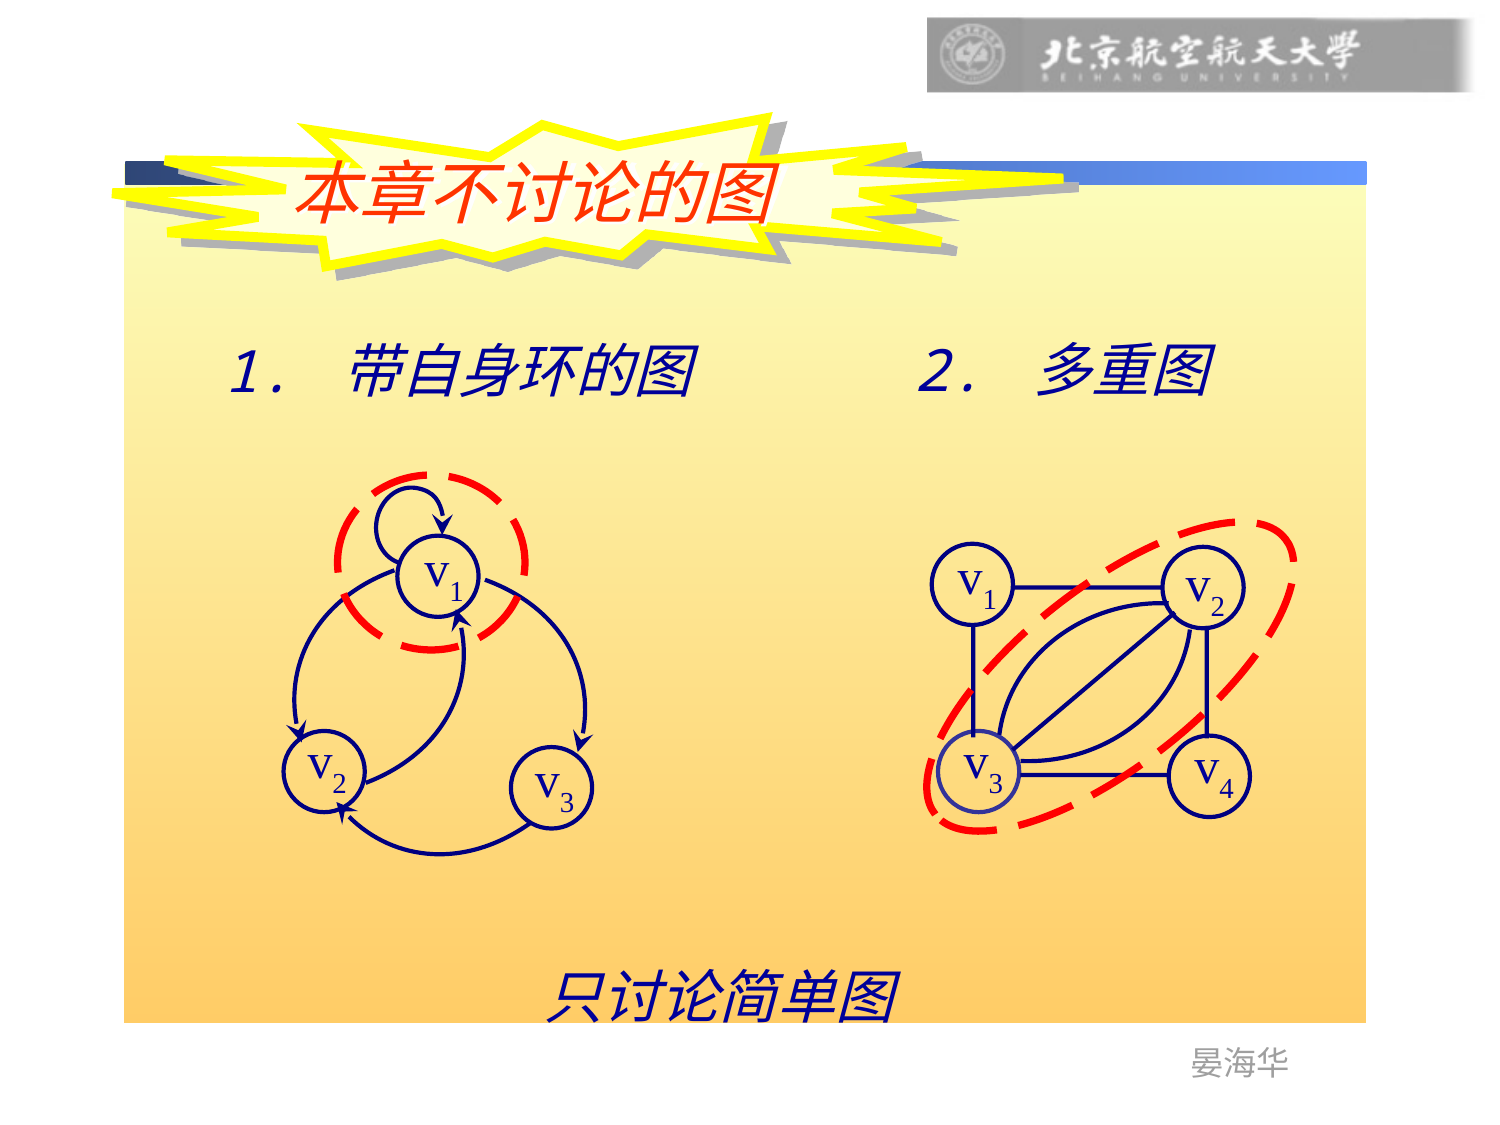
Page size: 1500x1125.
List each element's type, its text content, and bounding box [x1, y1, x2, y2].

picture [927, 0, 1500, 102]
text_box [1178, 519, 1234, 534]
text_box 2. 多重图 [900, 326, 1300, 411]
text_box [1178, 522, 1294, 656]
text_box 1. 带自身环的图 [208, 326, 738, 412]
text_box [953, 827, 1013, 832]
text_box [112, 112, 1063, 276]
text_box [947, 827, 997, 834]
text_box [386, 472, 426, 483]
text_box [387, 474, 475, 485]
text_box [274, 487, 605, 878]
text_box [931, 537, 1251, 818]
text_box 只讨论简单图 [529, 952, 1059, 1038]
